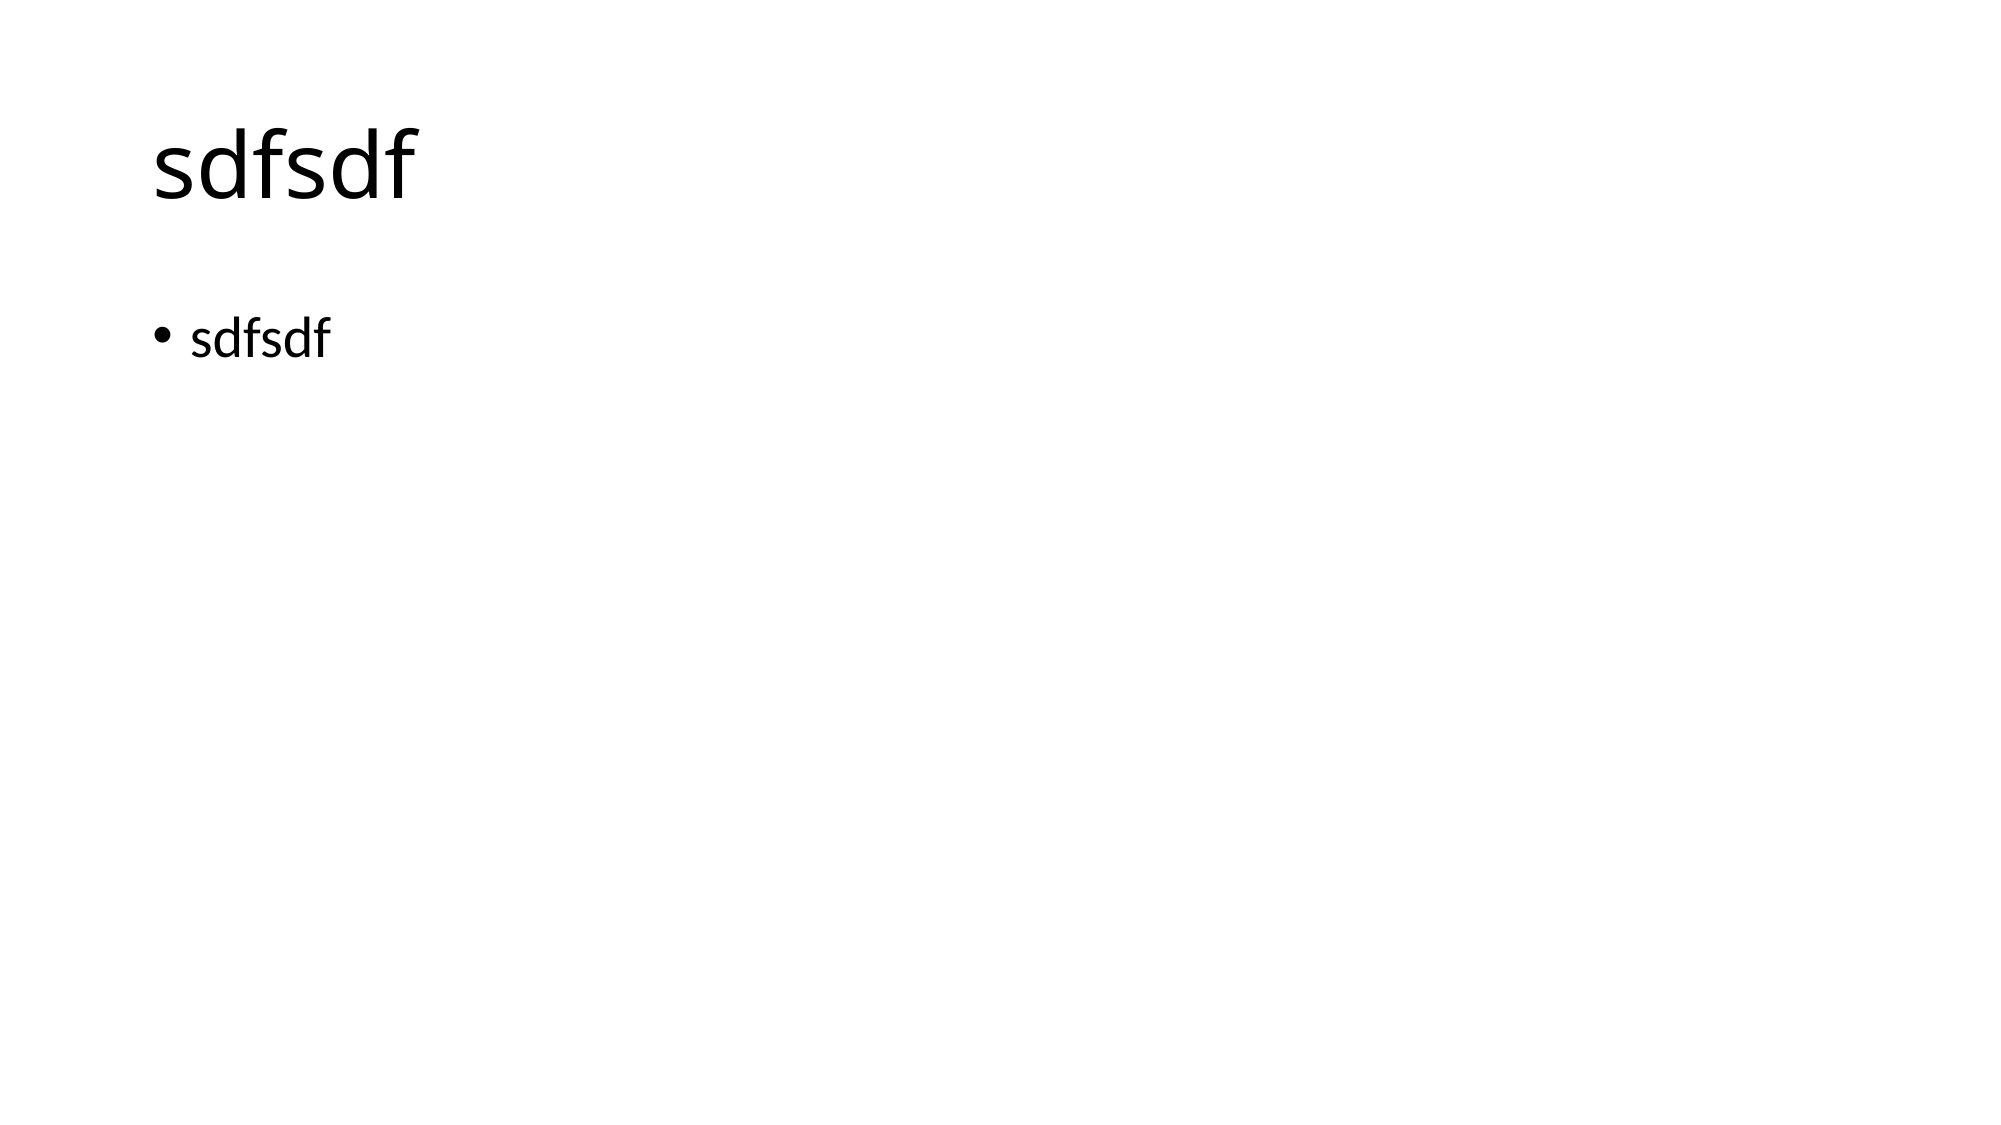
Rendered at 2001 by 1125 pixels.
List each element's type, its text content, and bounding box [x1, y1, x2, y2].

title sdfsdf [137, 59, 1863, 278]
list sdfsdf [137, 299, 1863, 1014]
